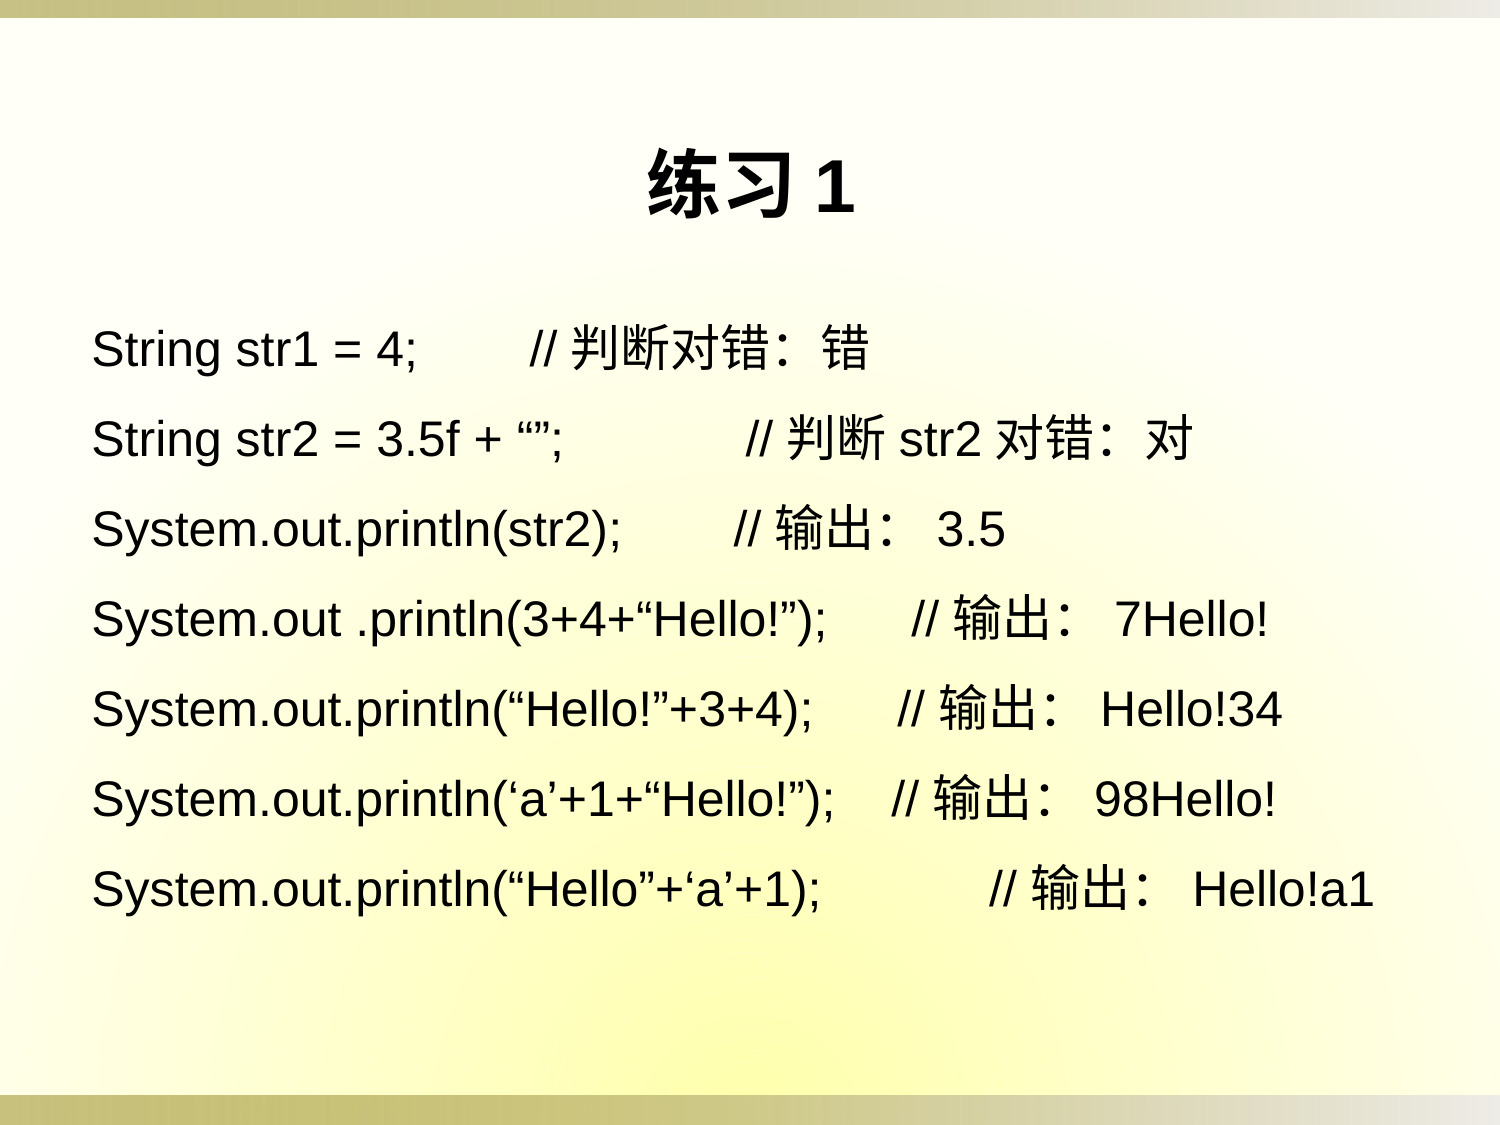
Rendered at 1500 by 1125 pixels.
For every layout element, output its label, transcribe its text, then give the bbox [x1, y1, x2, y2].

text_box String str1 = 4; //判断对错：错 String str2 = 3.5f + “”; //判断str2对错：对System.out.println(str2); //输出：3.5 System.out .println(3+4+“Hello!”); //输出：7Hello! System.out.println(“Hello!”+3+4); //输出：Hello!34 System.out.println(‘a’+1+“Hello!”); //输出：98Hello! System.out.println(“Hello”+‘a’+1); //输出：Hello!a1 [76, 278, 1483, 924]
text_box 练习1 [631, 129, 903, 235]
